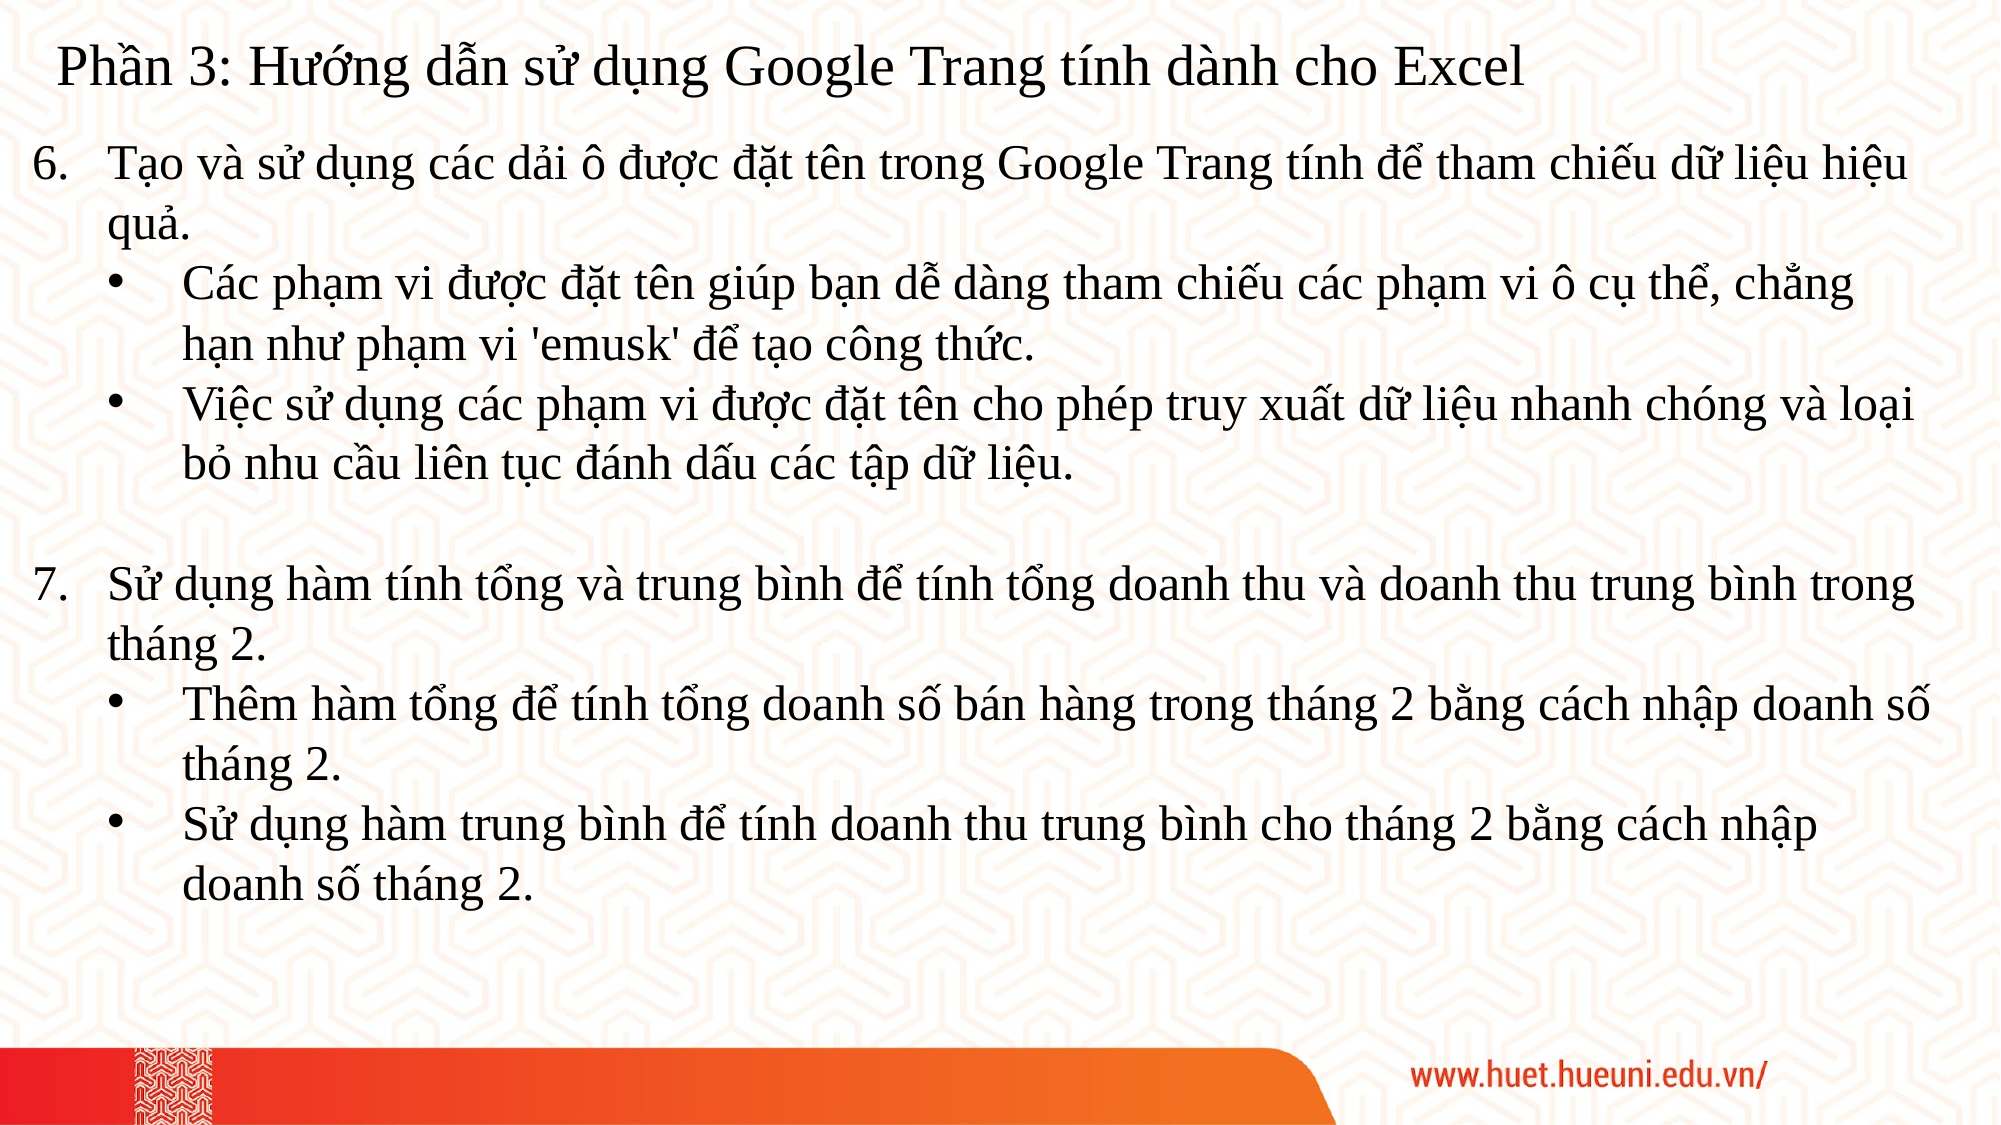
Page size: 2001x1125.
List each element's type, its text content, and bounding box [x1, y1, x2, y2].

text_box Phần 3: Hướng dẫn sử dụng Google Trang tính dành cho Excel [42, 19, 1948, 122]
picture [0, 0, 2001, 1125]
text_box Tạo và sử dụng các dải ô được đặt tên trong Google Trang tính để tham chiếu dữ liệu hiệu quả. Các phạm vi được đặt tên giúp bạn dễ dàng tham chiếu các phạm vi ô cụ thể, chẳng hạn như phạm vi 'emusk' để tạo công thức. Việc sử dụng các phạm vi được đặt tên cho phép truy xuất dữ liệu nhanh chóng và loại bỏ nhu cầu liên tục đánh dấu các tập dữ liệu. Sử dụng hàm tính tổng và trung bình để tính tổng doanh thu và doanh thu trung bình trong tháng 2. Thêm hàm tổng để tính tổng doanh số bán hàng trong tháng 2 bằng cách nhập doanh số tháng 2. Sử dụng hàm trung bình để tính doanh thu trung bình cho tháng 2 bằng cách nhập doanh số tháng 2. [17, 122, 1948, 1029]
